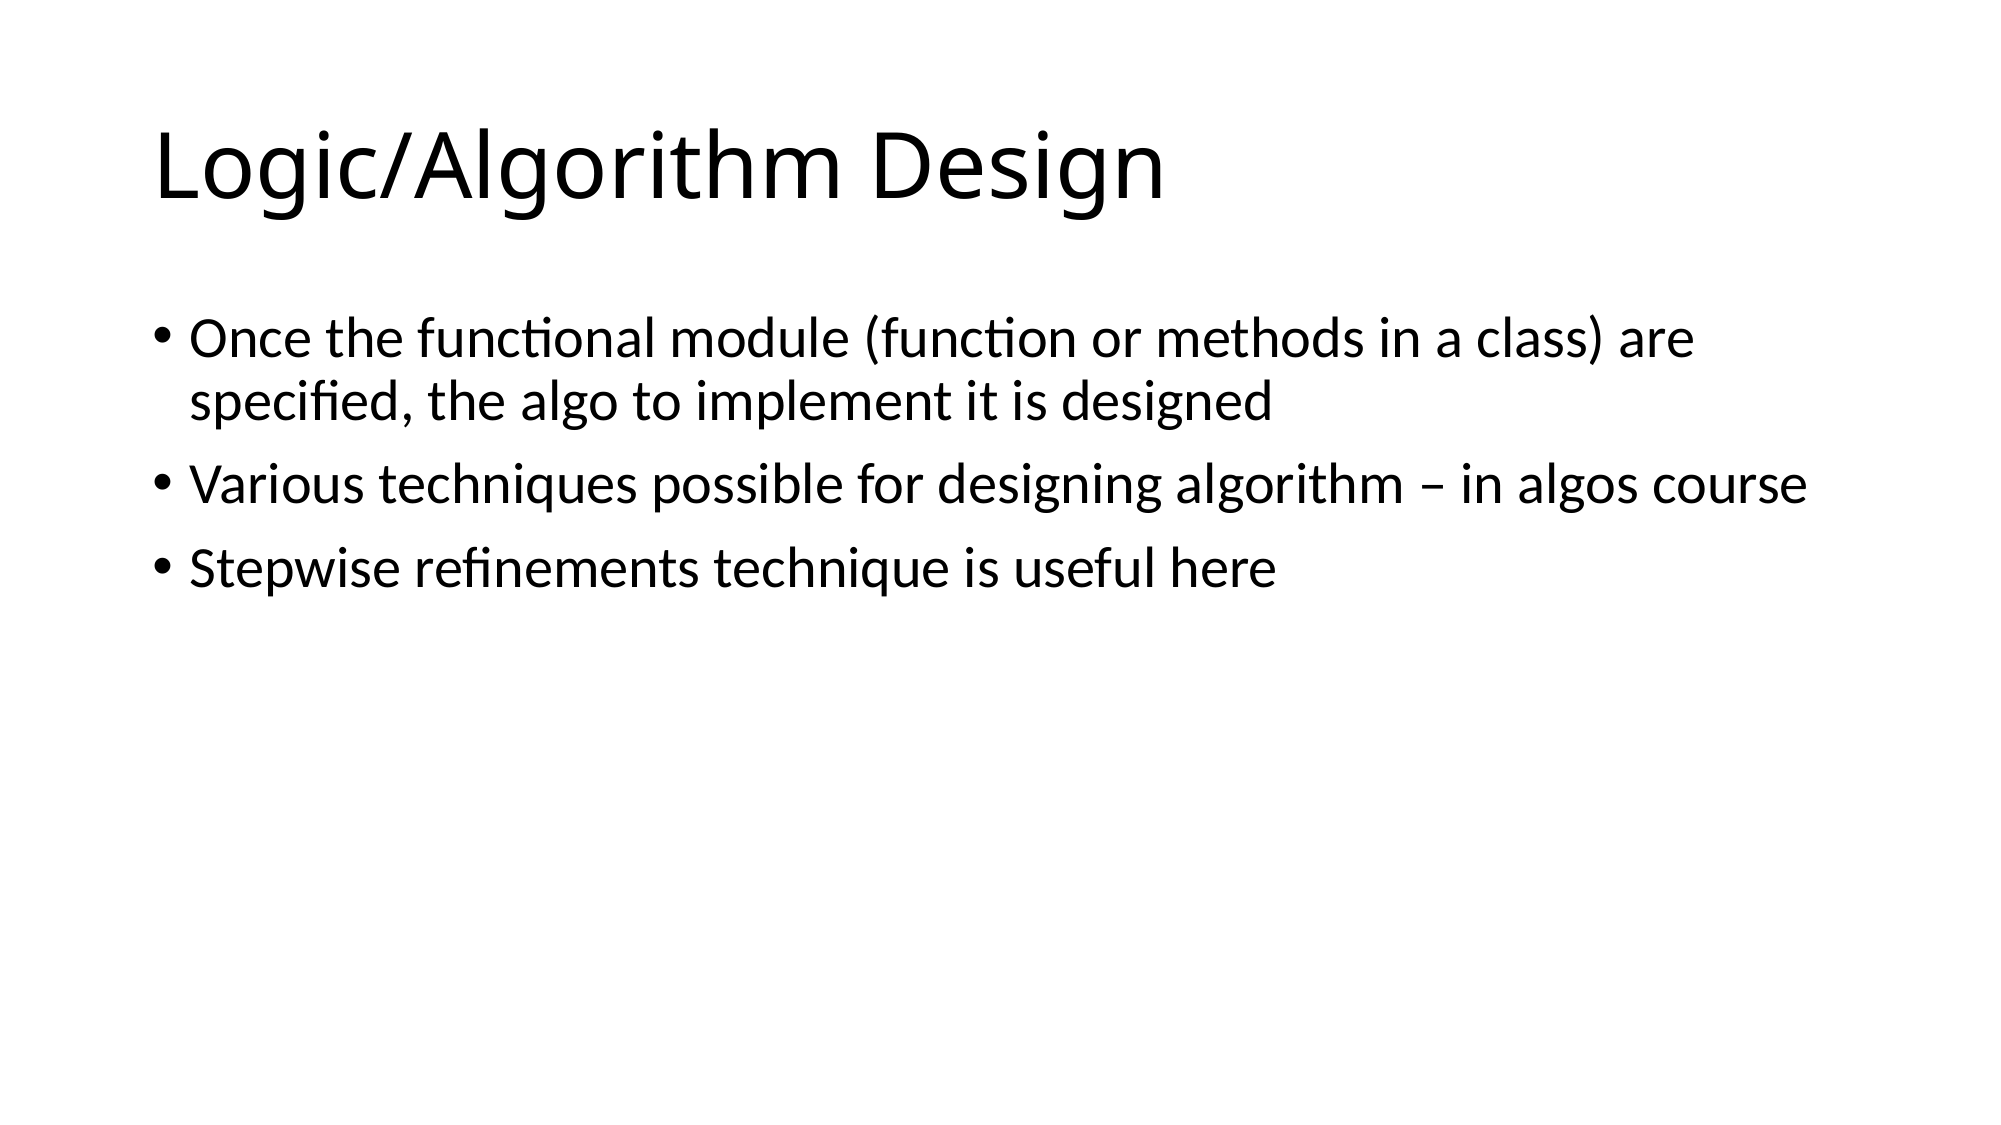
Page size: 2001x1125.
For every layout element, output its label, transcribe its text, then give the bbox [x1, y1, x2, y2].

list Once the functional module (function or methods in a class) are specified, the algo to implement it is designed Various techniques possible for designing algorithm – in algos course Stepwise refinements technique is useful here [137, 299, 1863, 1014]
title Logic/Algorithm Design [137, 59, 1863, 278]
